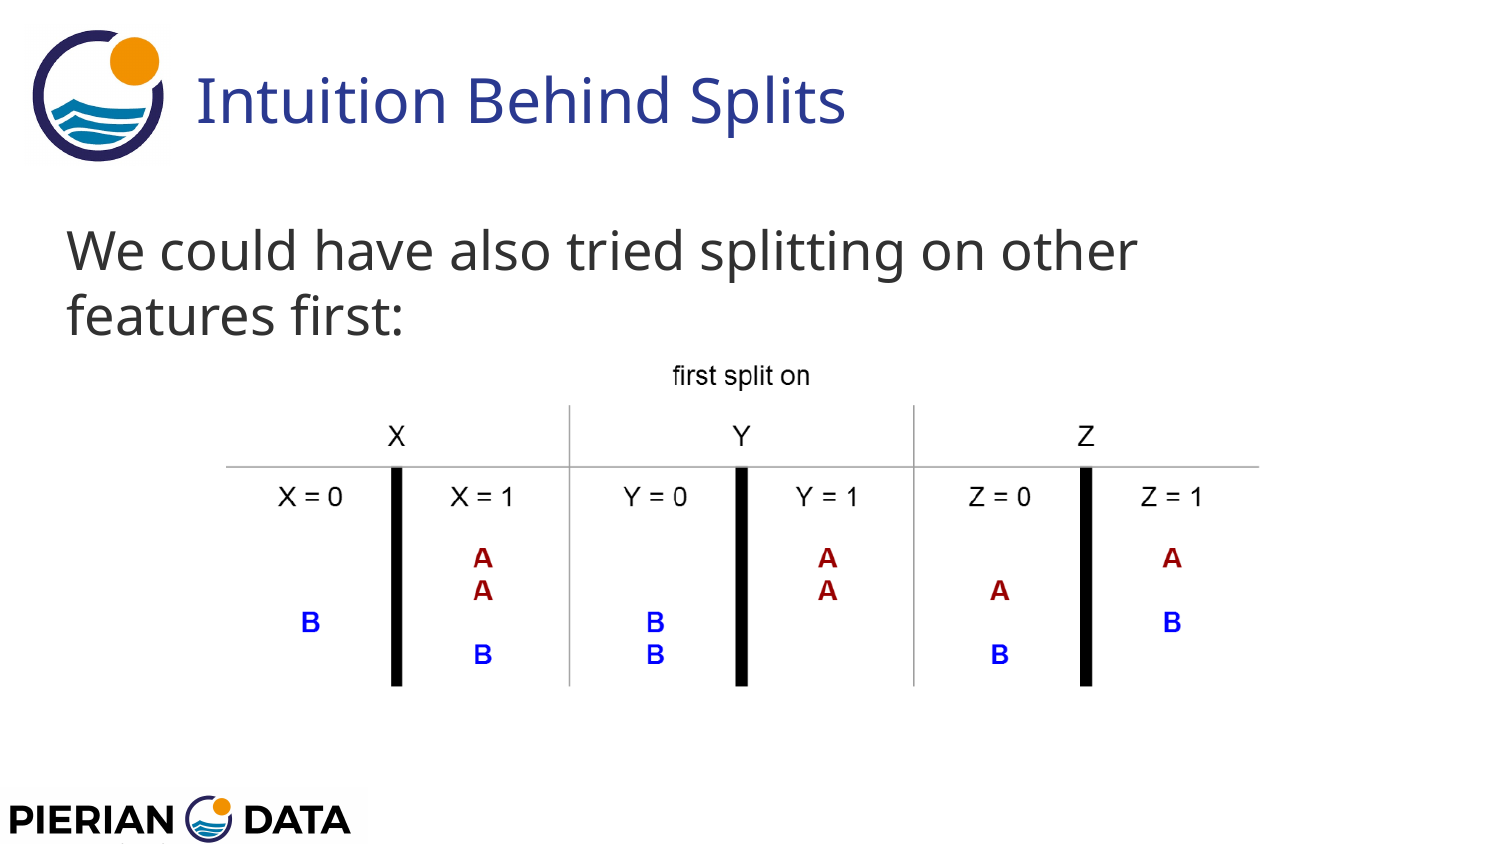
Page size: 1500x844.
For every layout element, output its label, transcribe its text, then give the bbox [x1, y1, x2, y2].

text_box [176, 34, 1330, 157]
picture [0, 787, 368, 844]
text_box Intuition Behind Splits [181, 45, 1500, 146]
picture [24, 24, 172, 167]
text_box We could have also tried splitting on other features first: [51, 201, 1373, 352]
picture [225, 342, 1275, 713]
